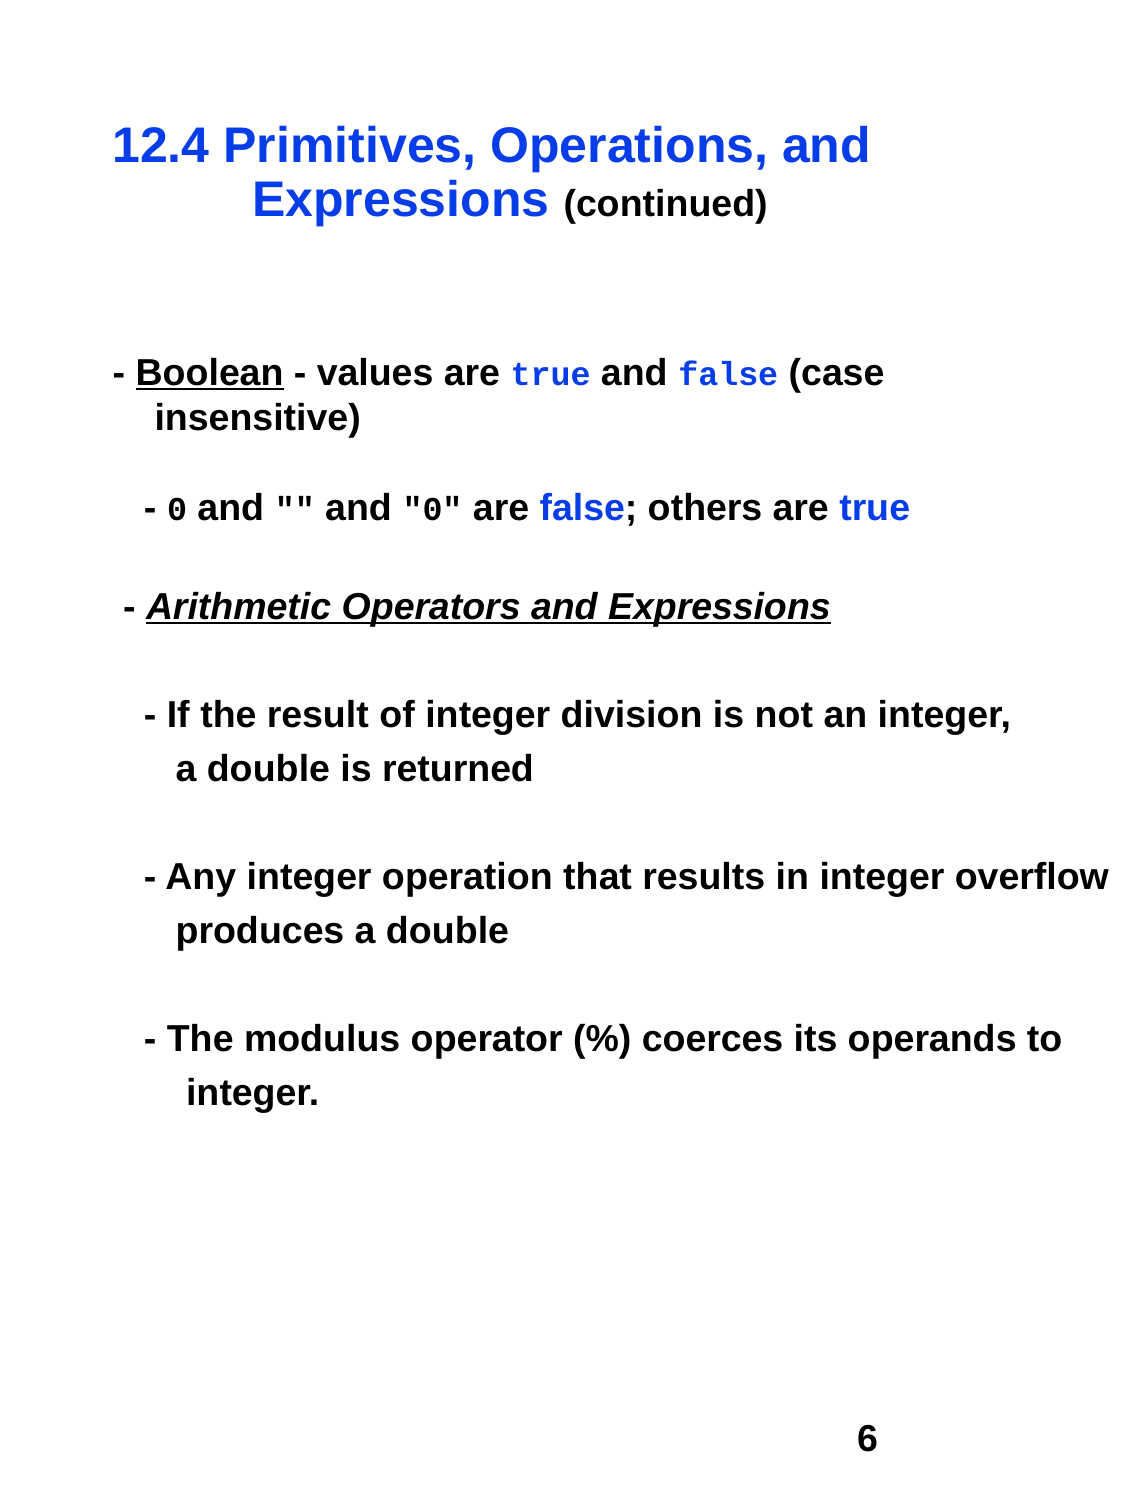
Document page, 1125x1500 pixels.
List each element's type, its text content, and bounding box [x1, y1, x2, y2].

text_box 12.4 Primitives, Operations, and Expressions (continued) - Boolean - values are true and false (case insensitive) - 0 and "" and "0" are false; others are true - Arithmetic Operators and Expressions - If the result of integer division is not an integer, a double is returned - Any integer operation that results in integer overflow produces a double - The modulus operator (%) coerces its operands to integer. [97, 111, 1125, 1166]
